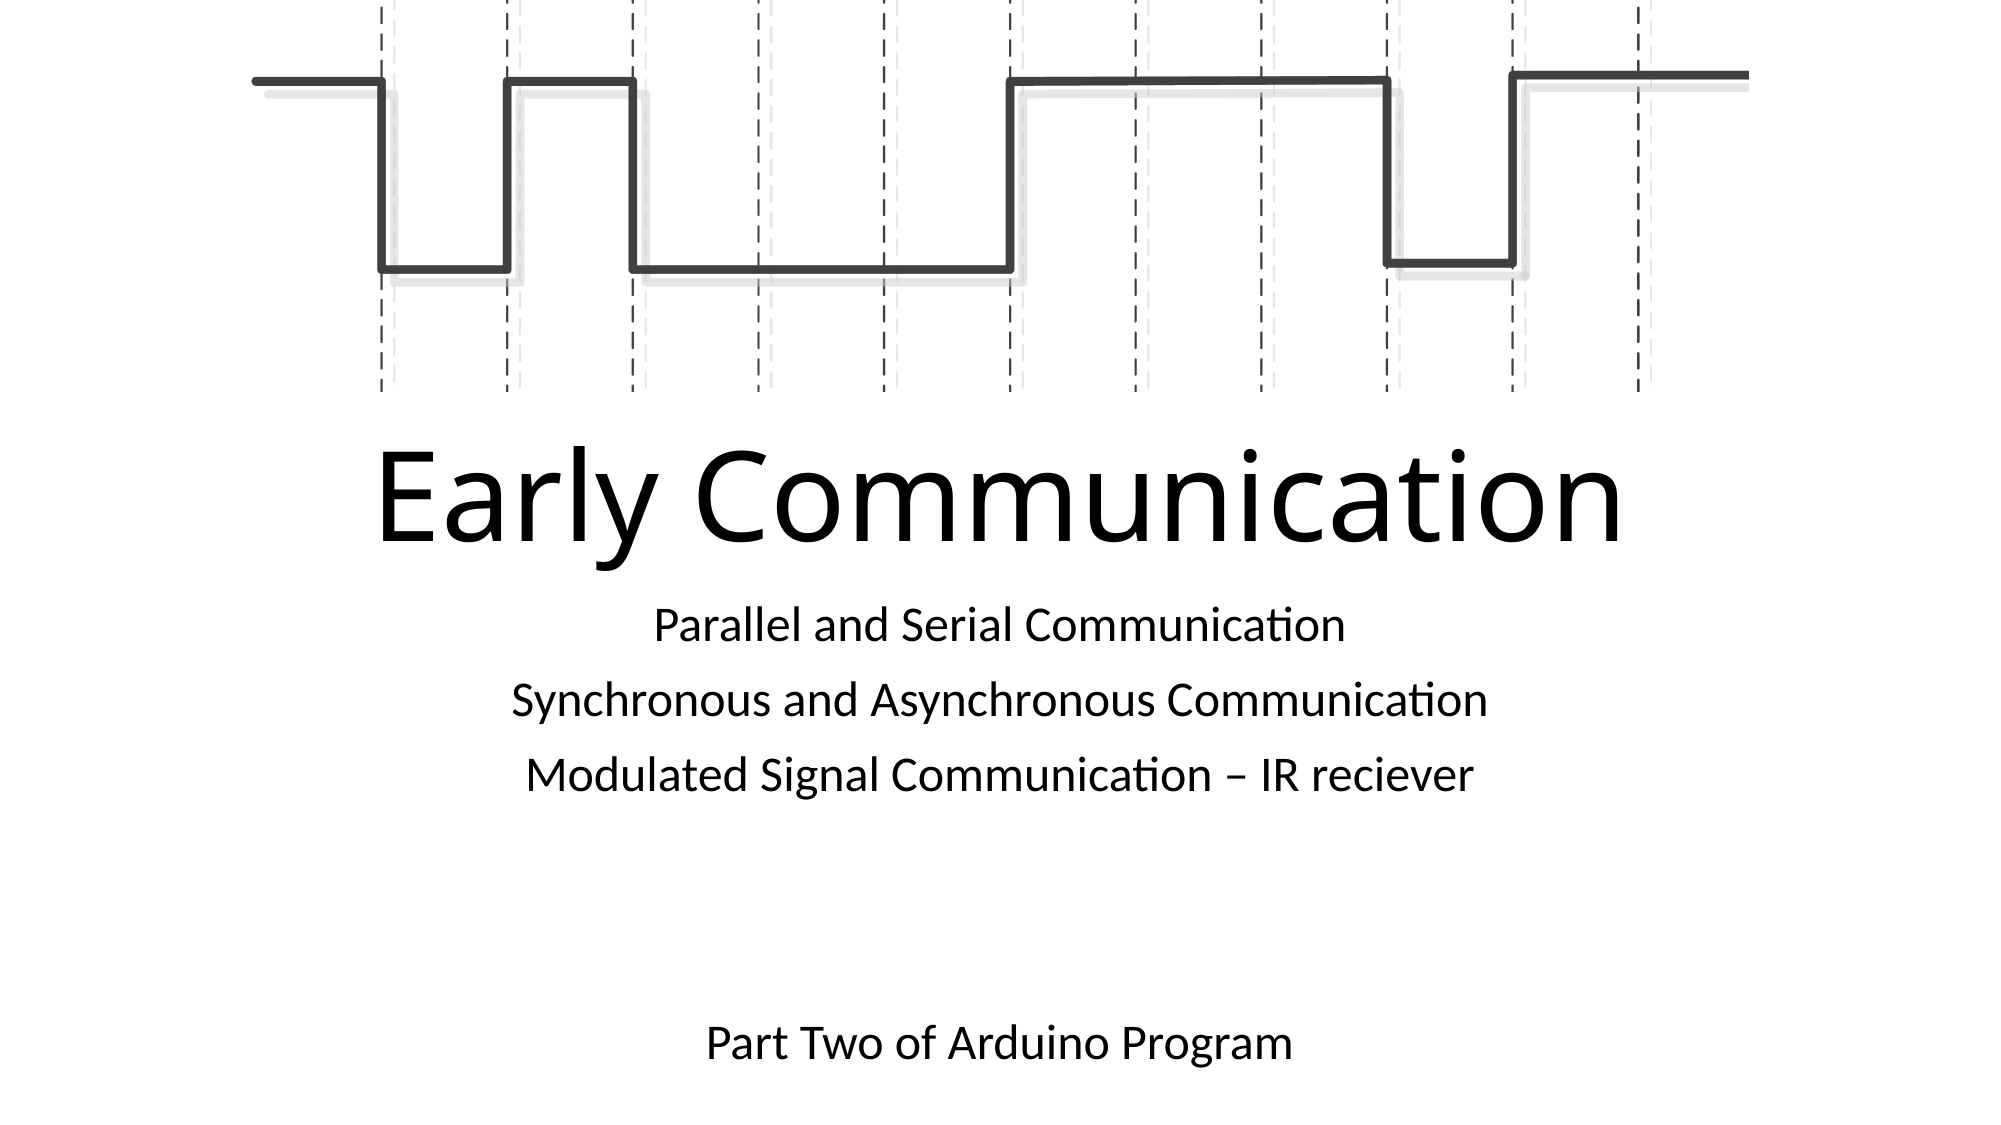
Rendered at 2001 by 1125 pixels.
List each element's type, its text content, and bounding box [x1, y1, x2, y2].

text_box Part Two of Arduino Program [249, 1008, 1750, 1125]
subtitle Parallel and Serial Communication Synchronous and Asynchronous Communication Modulated Signal Communication – IR reciever [249, 590, 1750, 863]
picture [249, 0, 1749, 392]
title Early Communication [249, 184, 1750, 576]
